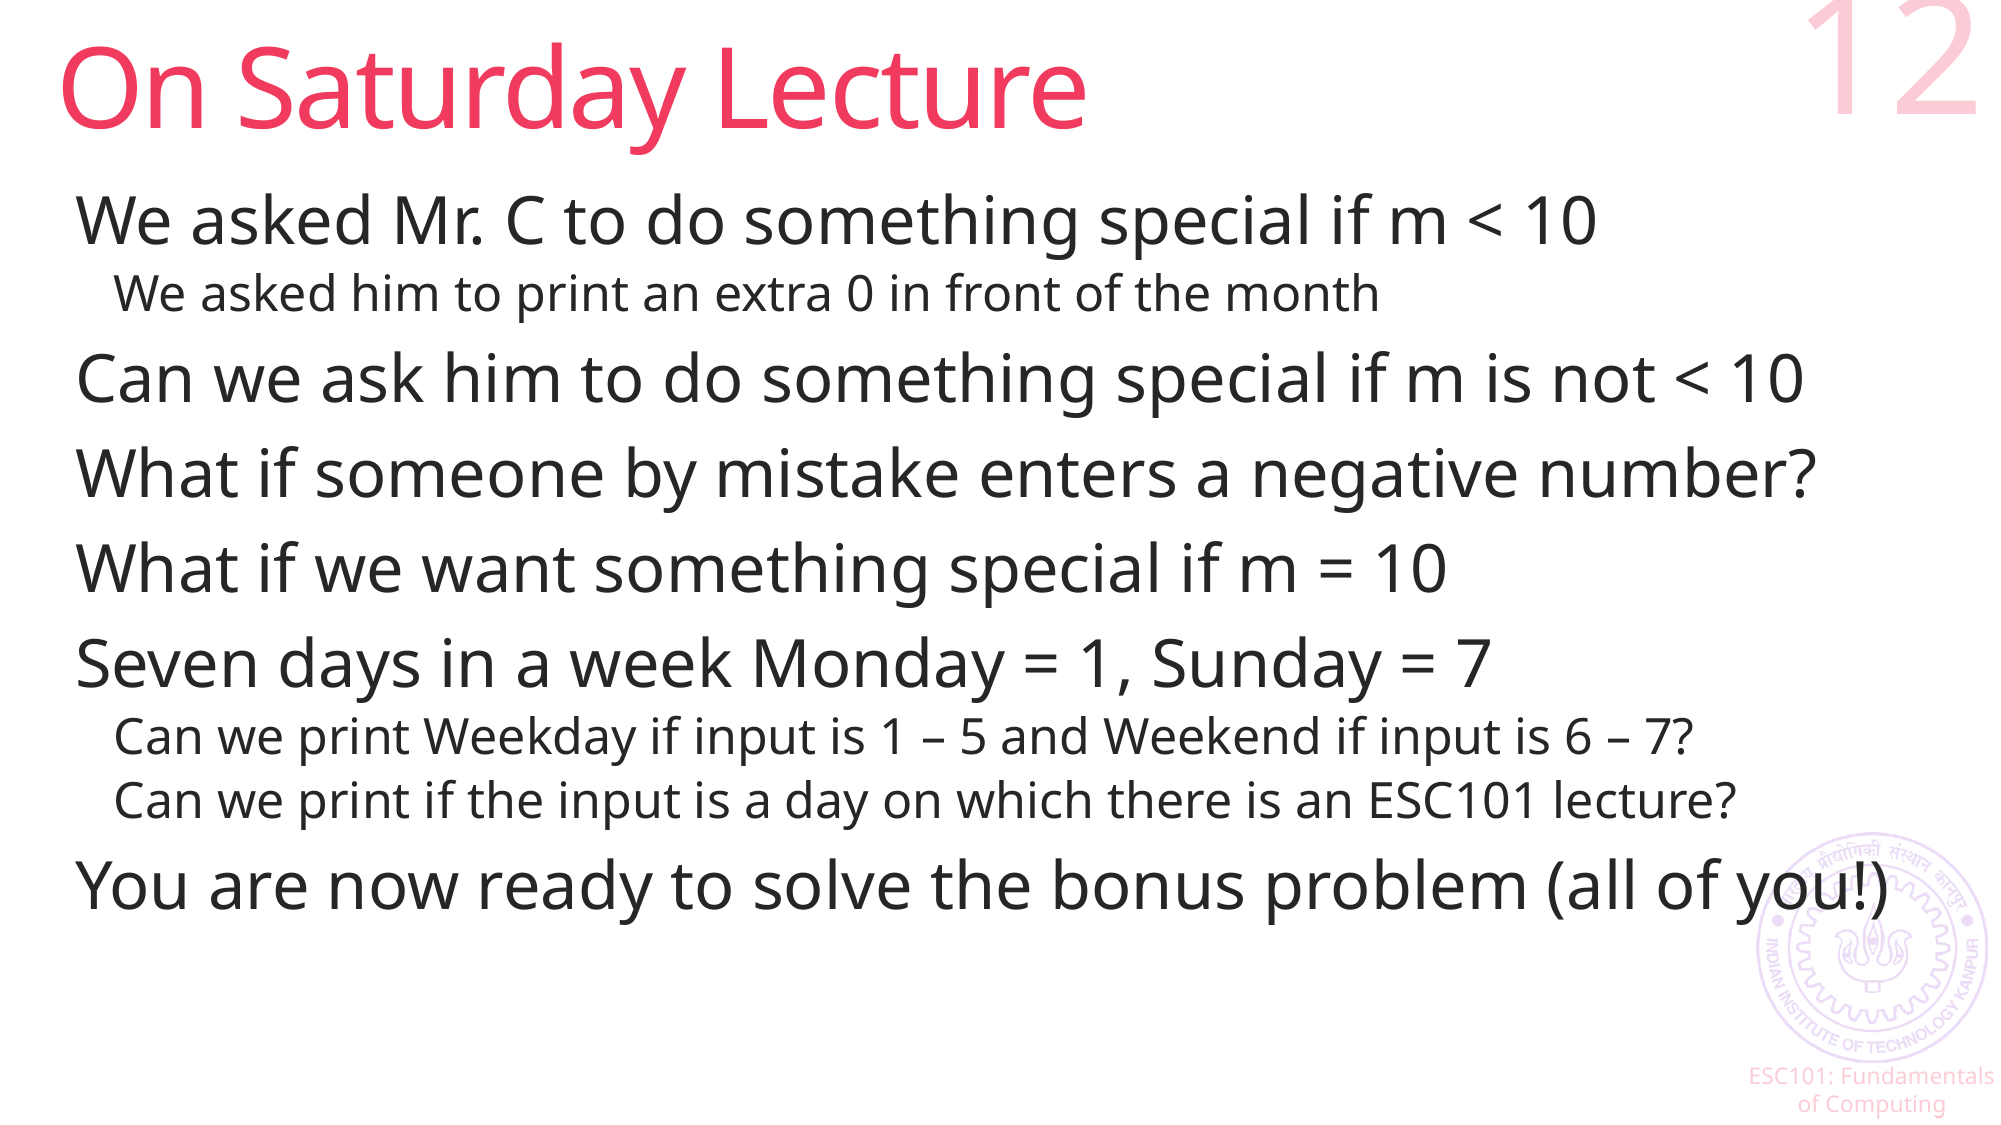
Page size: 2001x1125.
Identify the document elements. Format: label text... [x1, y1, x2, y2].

list We asked Mr. C to do something special if m < 10 We asked him to print an extra 0 in front of the month Can we ask him to do something special if m is not < 10 What if someone by mistake enters a negative number? What if we want something special if m = 10 Seven days in a week Monday = 1, Sunday = 7 Can we print Weekday if input is 1 – 5 and Weekend if input is 6 – 7? Can we print if the input is a day on which there is an ESC101 lecture? You are now ready to solve the bonus problem (all of you!) [41, 182, 2000, 1052]
slide_number 12 [1520, 6, 2000, 183]
title On Saturday Lecture [41, 5, 1945, 182]
